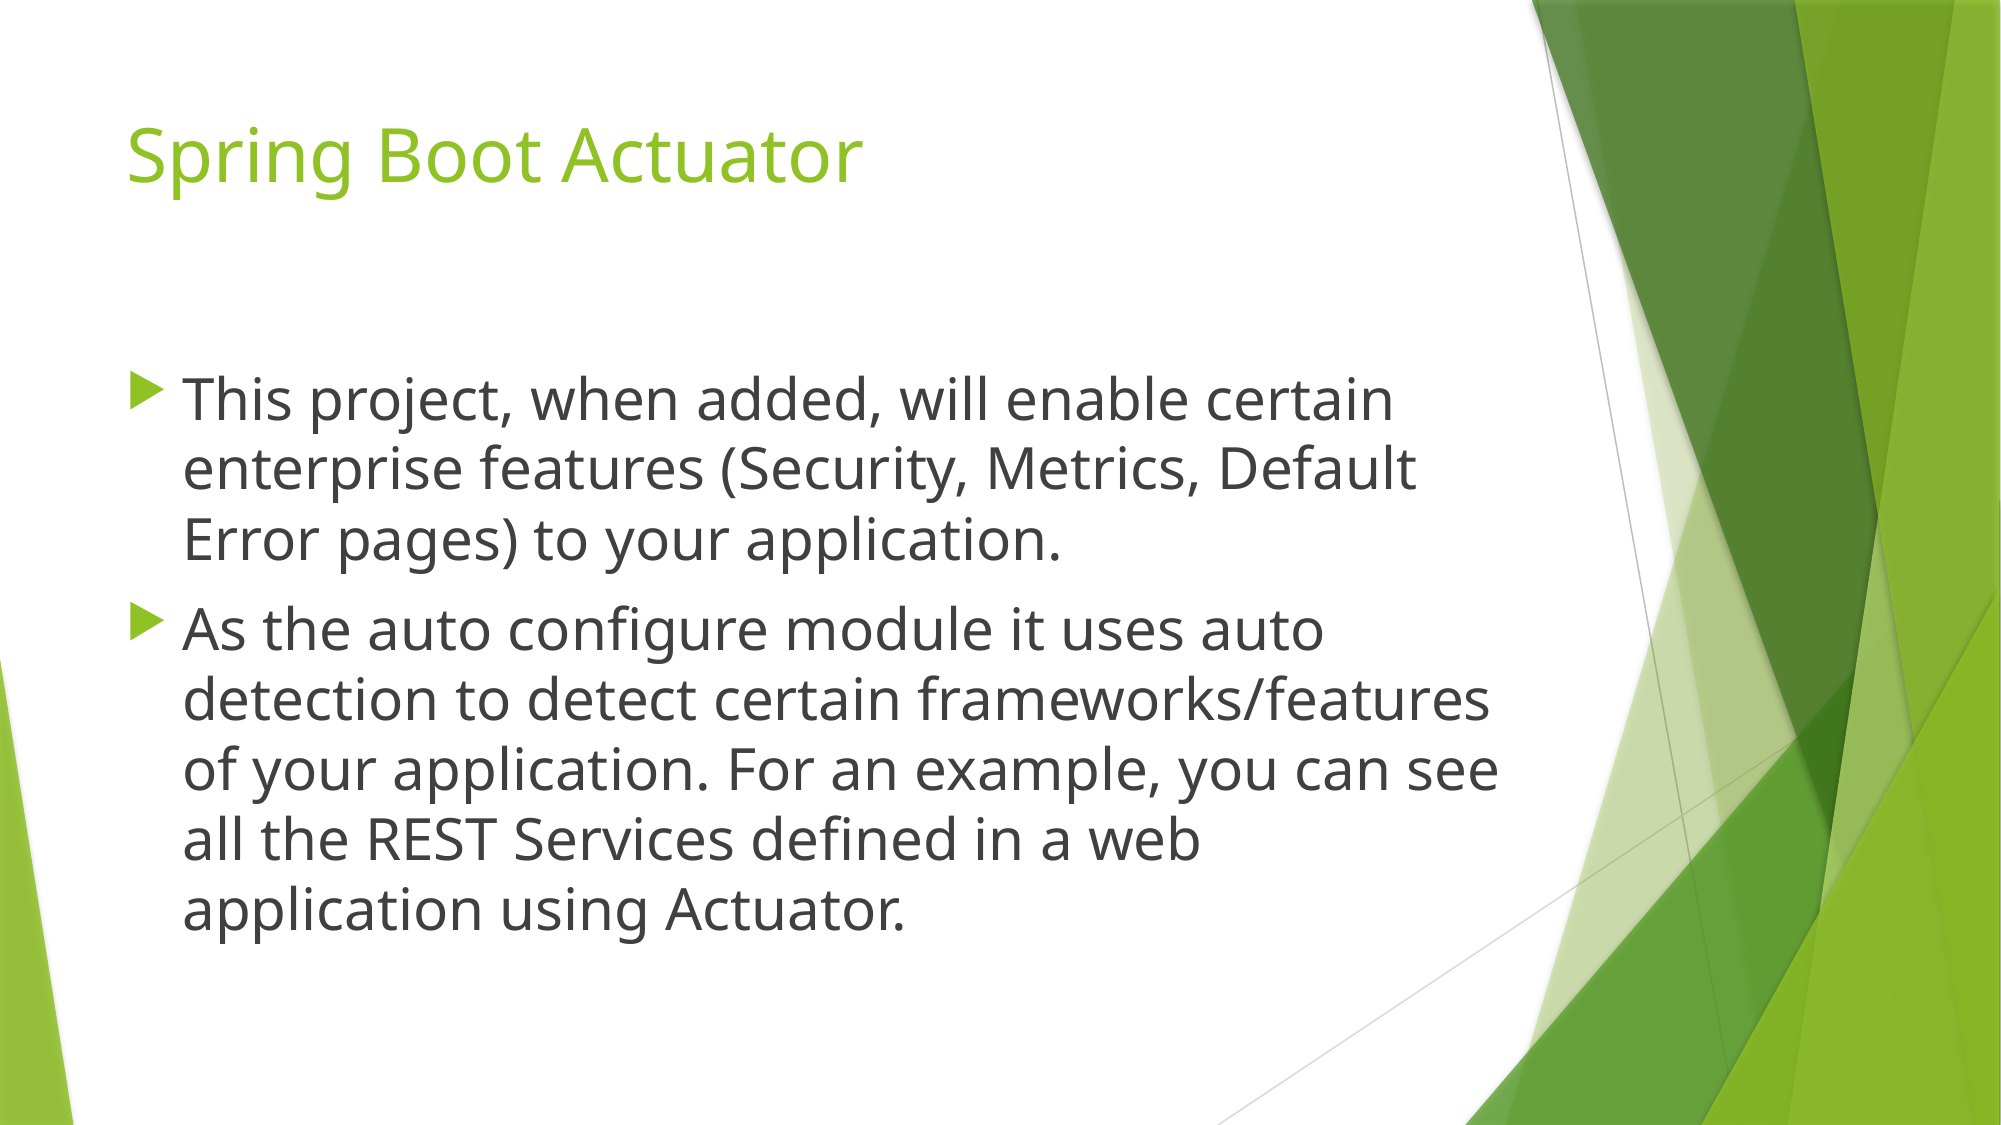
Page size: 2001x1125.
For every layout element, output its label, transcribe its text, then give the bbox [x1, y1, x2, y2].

list This project, when added, will enable certain enterprise features (Security, Metrics, Default Error pages) to your application. As the auto configure module it uses auto detection to detect certain frameworks/features of your application. For an example, you can see all the REST Services defined in a web application using Actuator. [111, 354, 1522, 992]
title Spring Boot Actuator [111, 99, 1522, 317]
